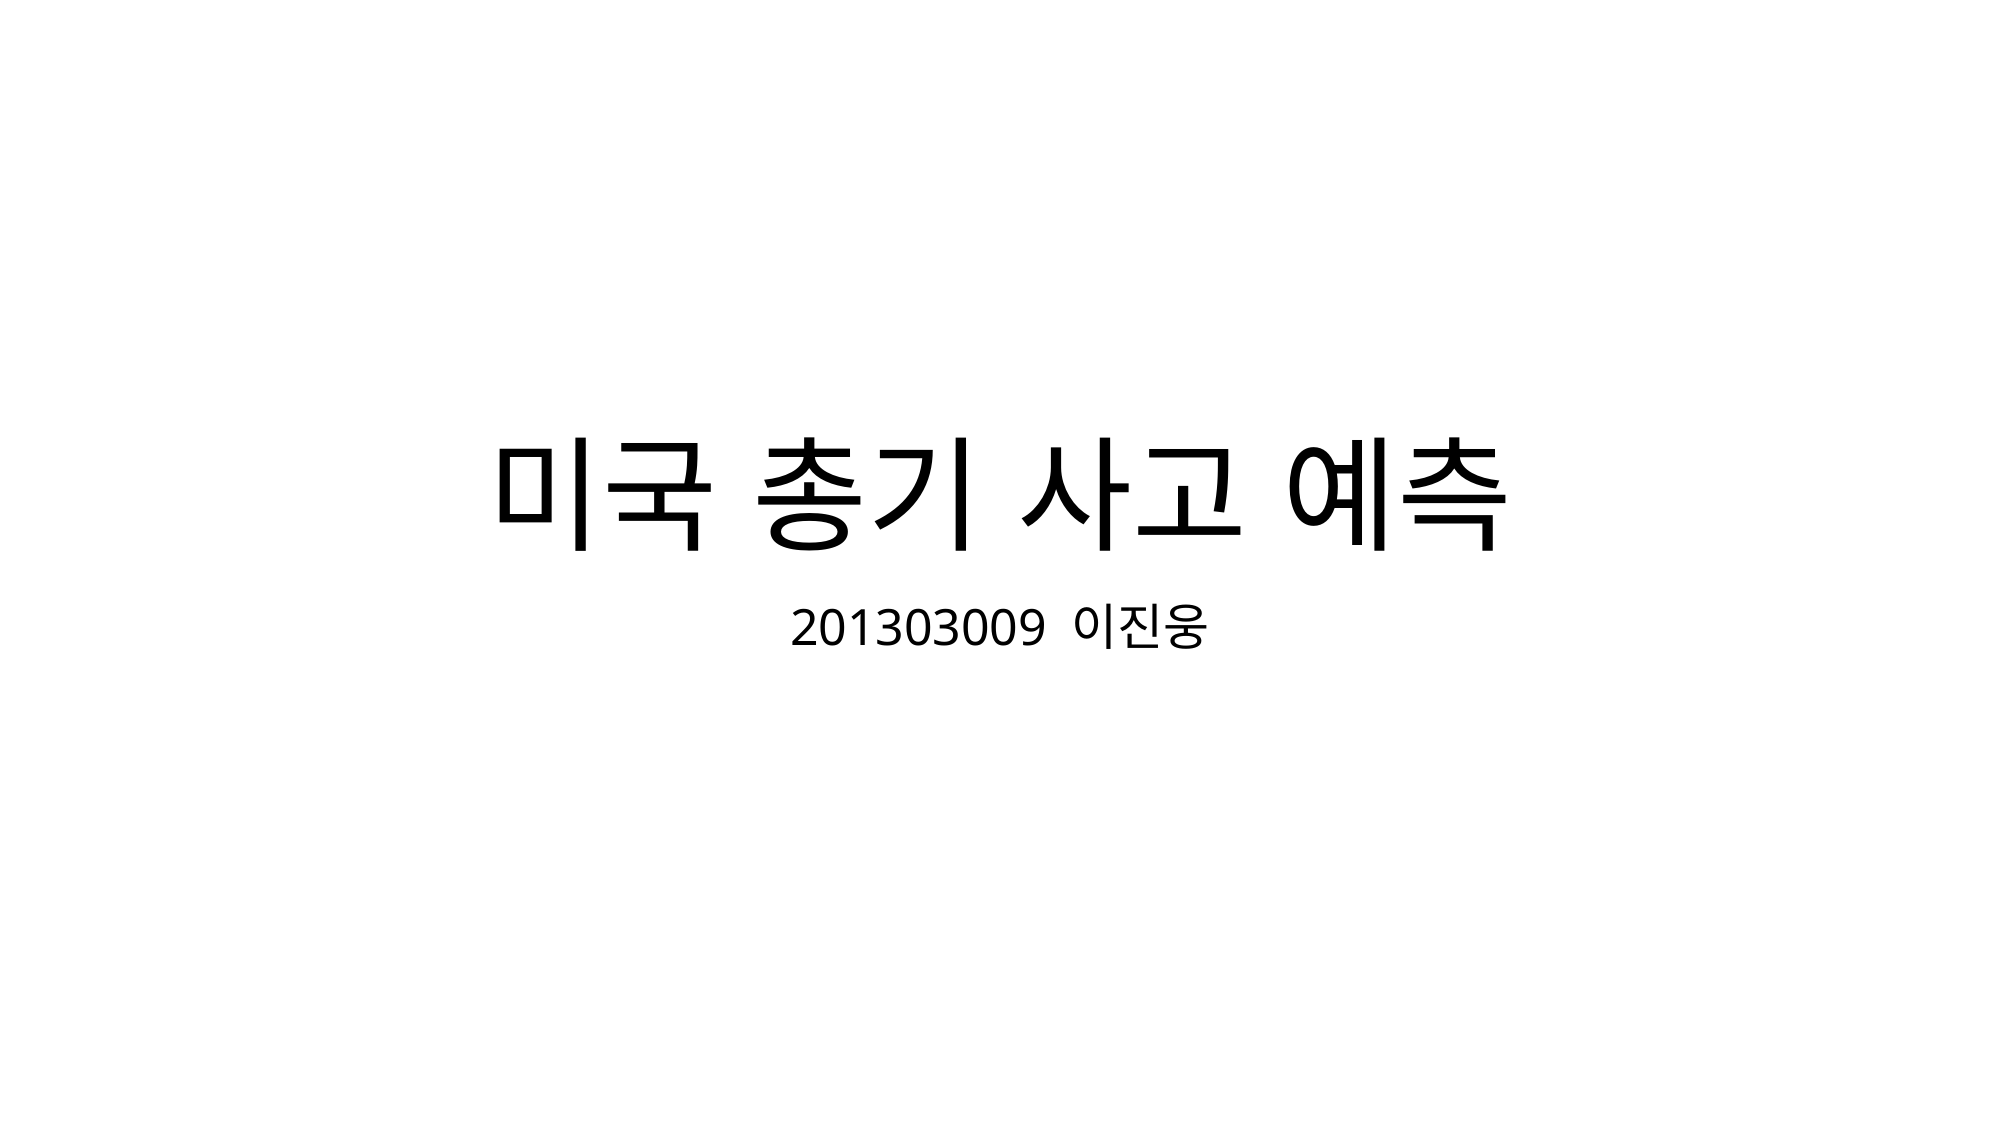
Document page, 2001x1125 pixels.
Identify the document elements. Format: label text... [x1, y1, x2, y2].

subtitle 201303009 이진웅 [249, 594, 1750, 867]
title 미국 총기 사고 예측 [249, 184, 1750, 576]
